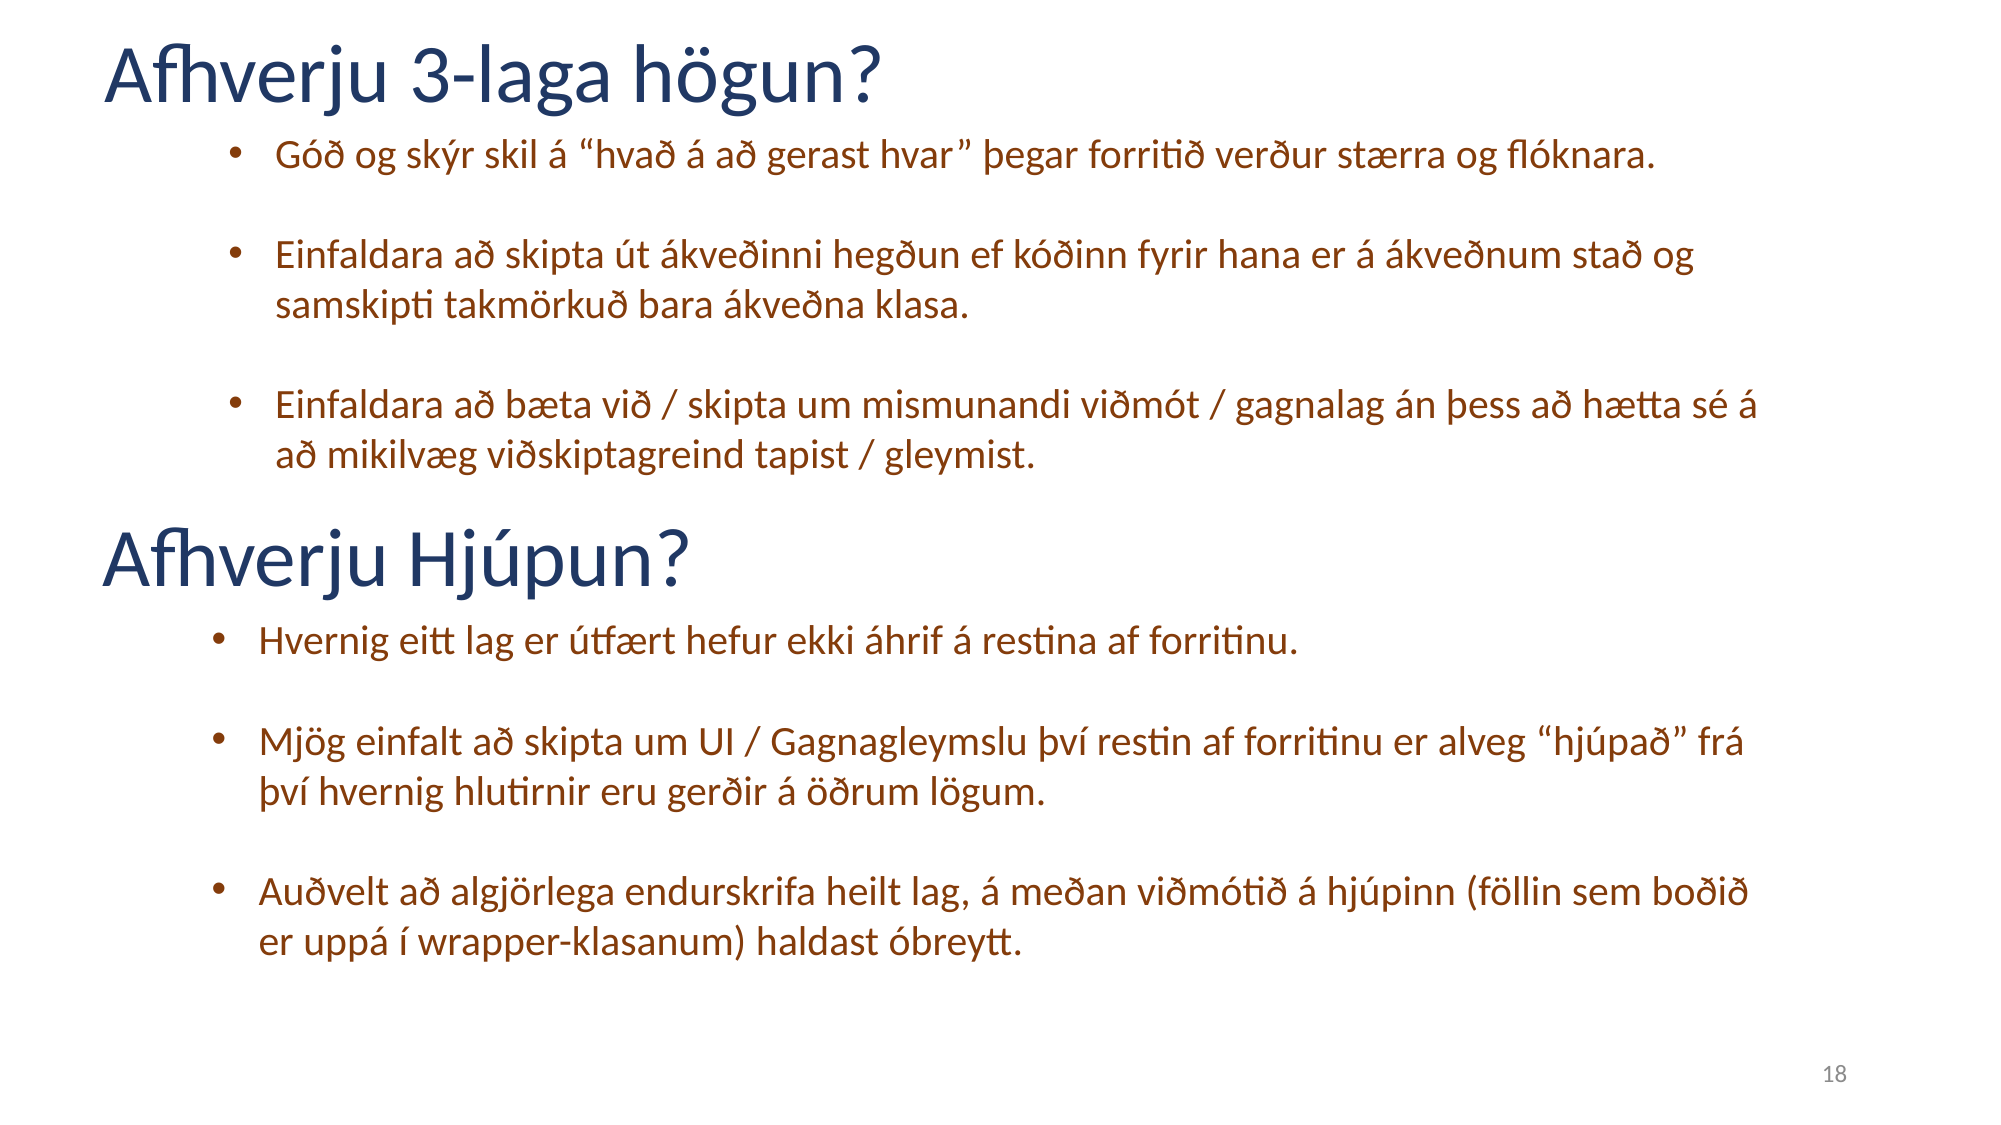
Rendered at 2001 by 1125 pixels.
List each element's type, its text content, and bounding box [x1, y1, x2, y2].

slide_number 18 [1412, 1042, 1863, 1103]
text_box Afhverju 3-laga högun? [89, 11, 1629, 127]
text_box Hvernig eitt lag er útfært hefur ekki áhrif á restina af forritinu. Mjög einfalt að skipta um UI / Gagnagleymslu því restin af forritinu er alveg “hjúpað” frá því hvernig hlutirnir eru gerðir á öðrum lögum. Auðvelt að algjörlega endurskrifa heilt lag, á meðan viðmótið á hjúpinn (föllin sem boðið er uppá í wrapper-klasanum) haldast óbreytt. [196, 606, 1775, 971]
text_box Góð og skýr skil á “hvað á að gerast hvar” þegar forritið verður stærra og flóknara. Einfaldara að skipta út ákveðinni hegðun ef kóðinn fyrir hana er á ákveðnum stað og samskipti takmörkuð bara ákveðna klasa. Einfaldara að bæta við / skipta um mismunandi viðmót / gagnalag án þess að hætta sé á að mikilvæg viðskiptagreind tapist / gleymist. [213, 119, 1775, 485]
text_box Afhverju Hjúpun? [87, 495, 1628, 611]
